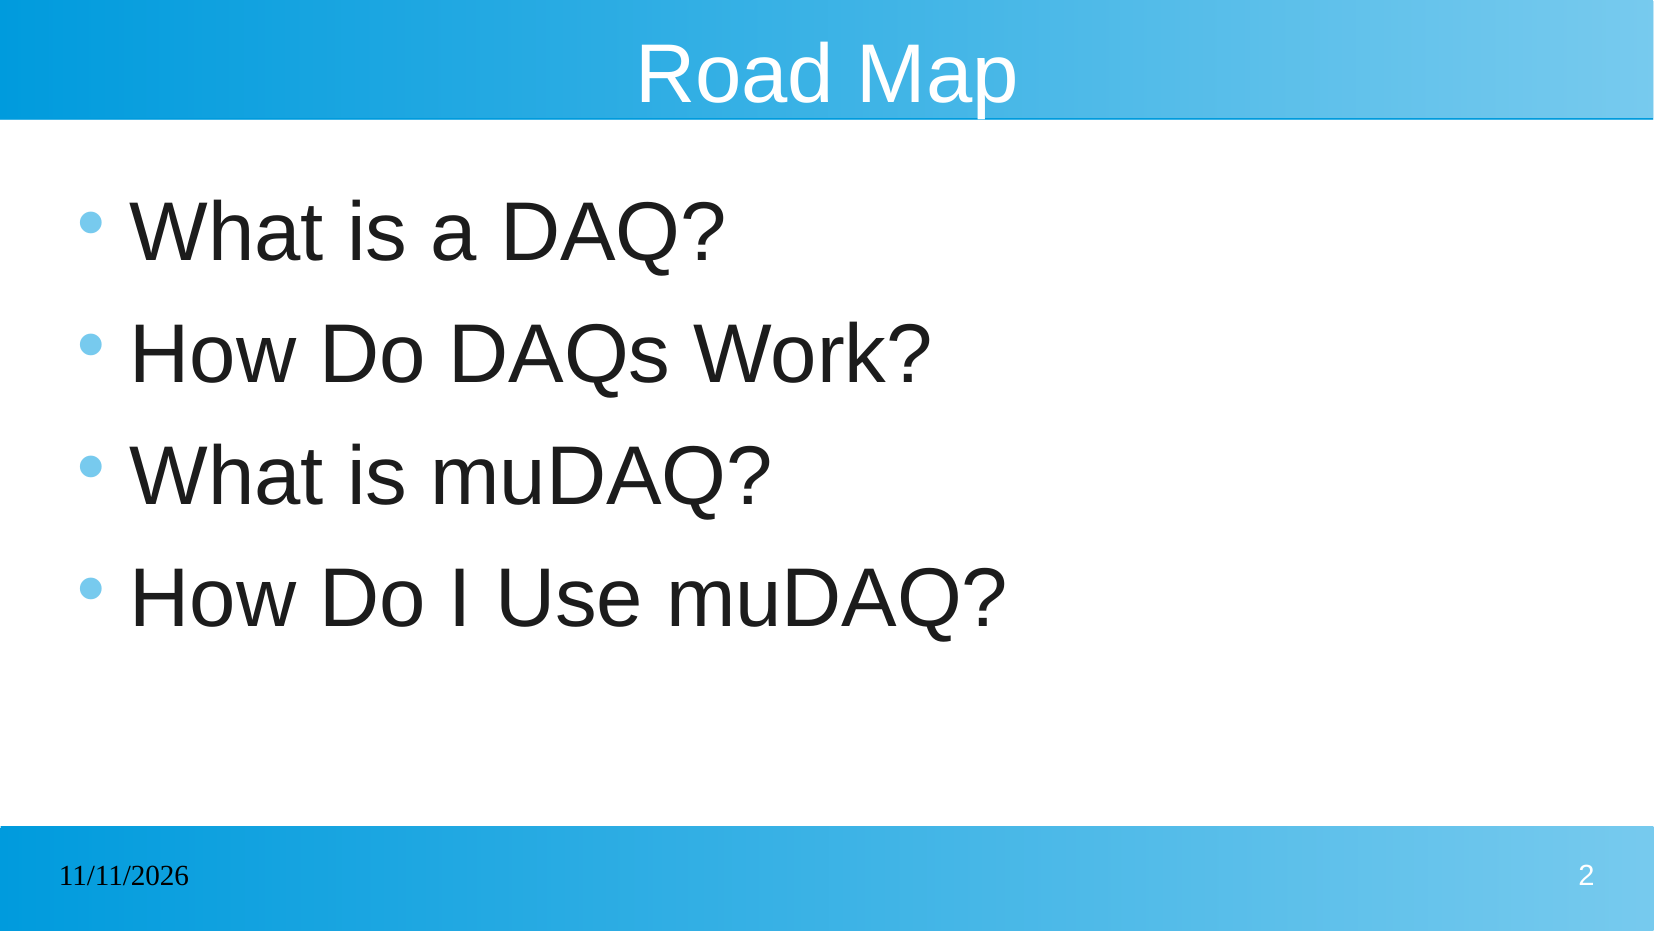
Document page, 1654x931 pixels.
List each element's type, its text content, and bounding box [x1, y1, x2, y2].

title Road Map [59, 22, 1595, 116]
list What is a DAQ? How Do DAQs Work? What is muDAQ? How Do I Use muDAQ? [59, 177, 1595, 768]
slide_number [59, 856, 443, 916]
slide_number 2 [1210, 856, 1595, 916]
